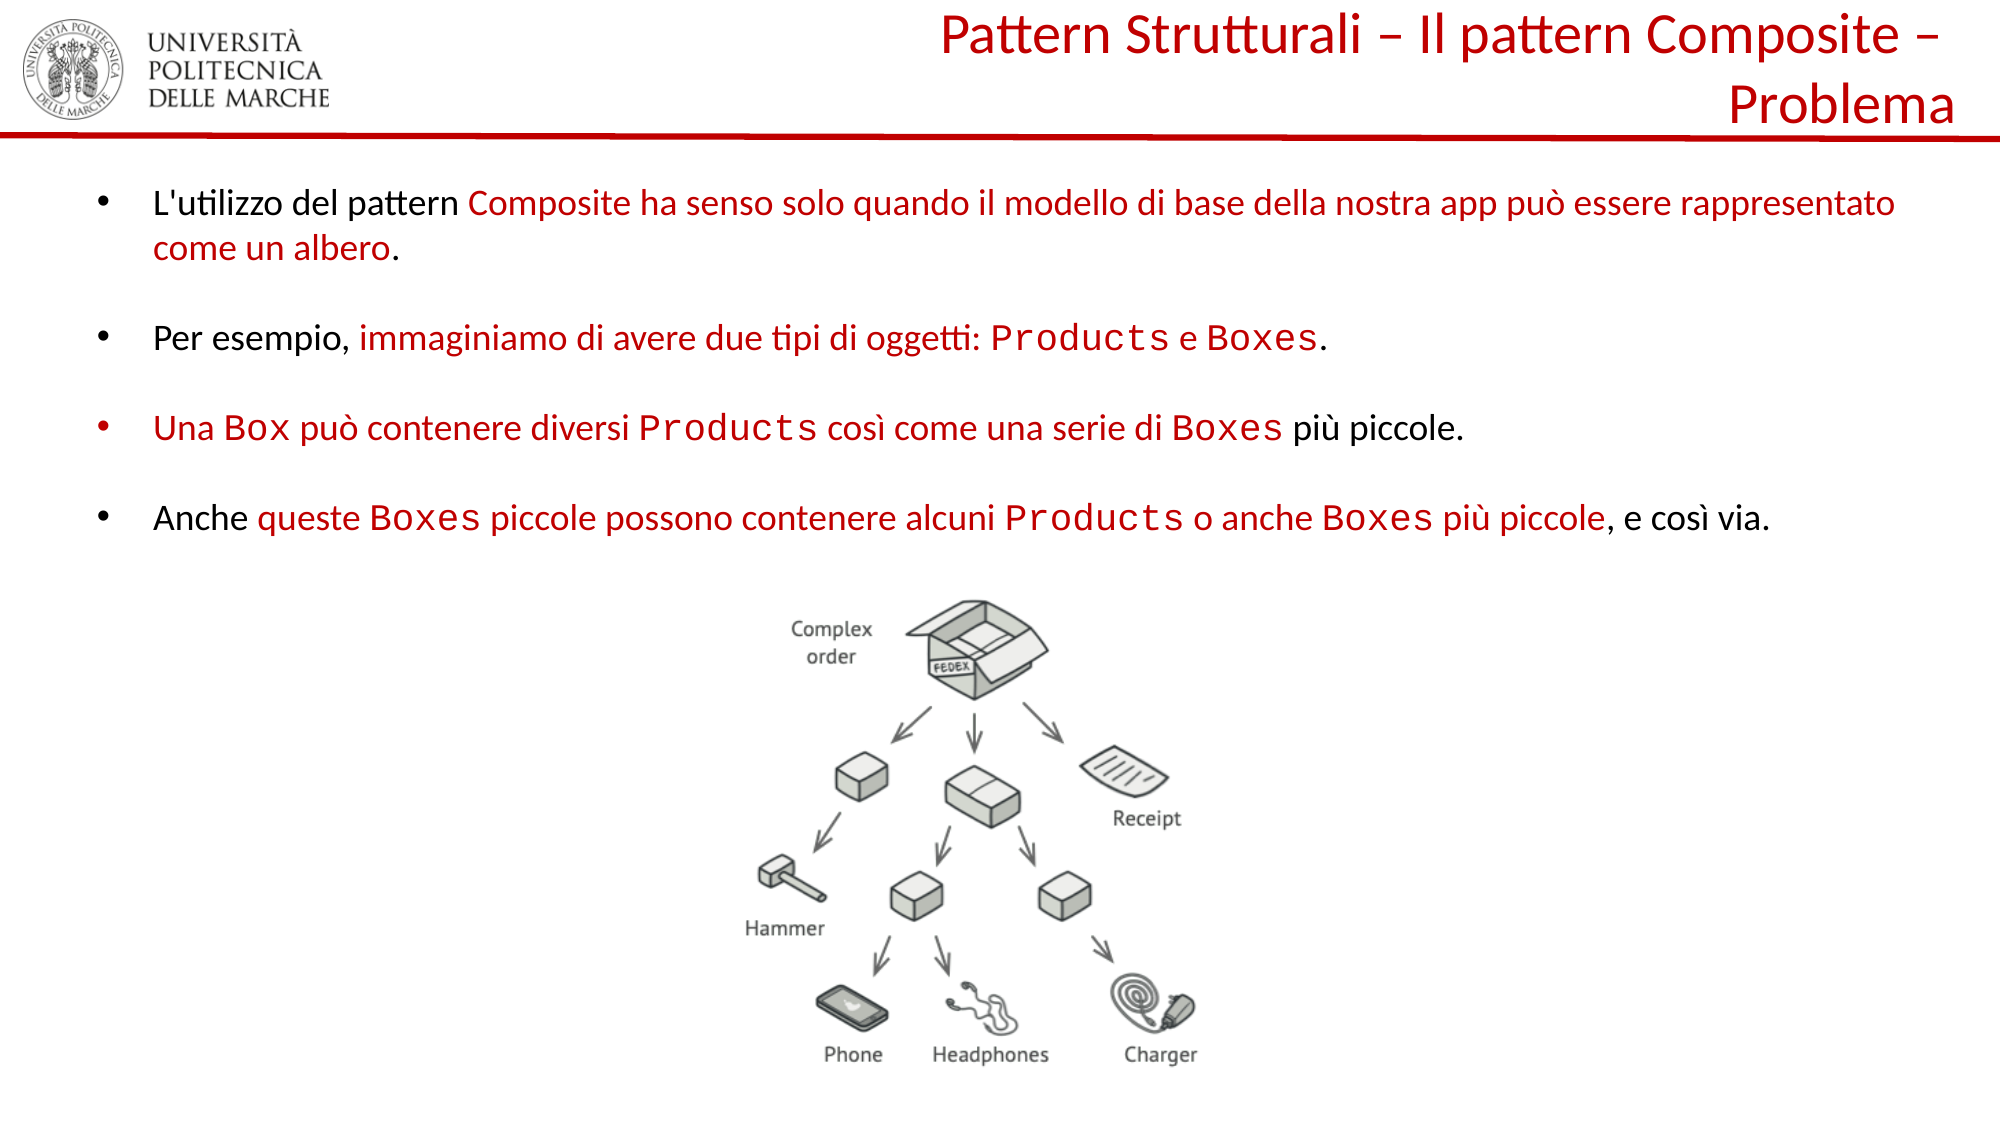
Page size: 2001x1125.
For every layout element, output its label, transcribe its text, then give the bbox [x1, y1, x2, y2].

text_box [0, 135, 2000, 139]
picture [722, 580, 1230, 1088]
text_box Pattern Strutturali – Il pattern Composite – Problema [925, 139, 1971, 143]
picture [23, 17, 329, 122]
text_box L'utilizzo del pattern Composite ha senso solo quando il modello di base della nostra app può essere rappresentato come un albero. Per esempio, immaginiamo di avere due tipi di oggetti: Products e Boxes. Una Box può contenere diversi Products così come una serie di Boxes più piccole. Anche queste Boxes piccole possono contenere alcuni Products o anche Boxes più piccole, e così via. [82, 170, 1932, 1086]
text_box Pattern Strutturali – Il pattern Composite – Problema [925, 0, 1971, 135]
